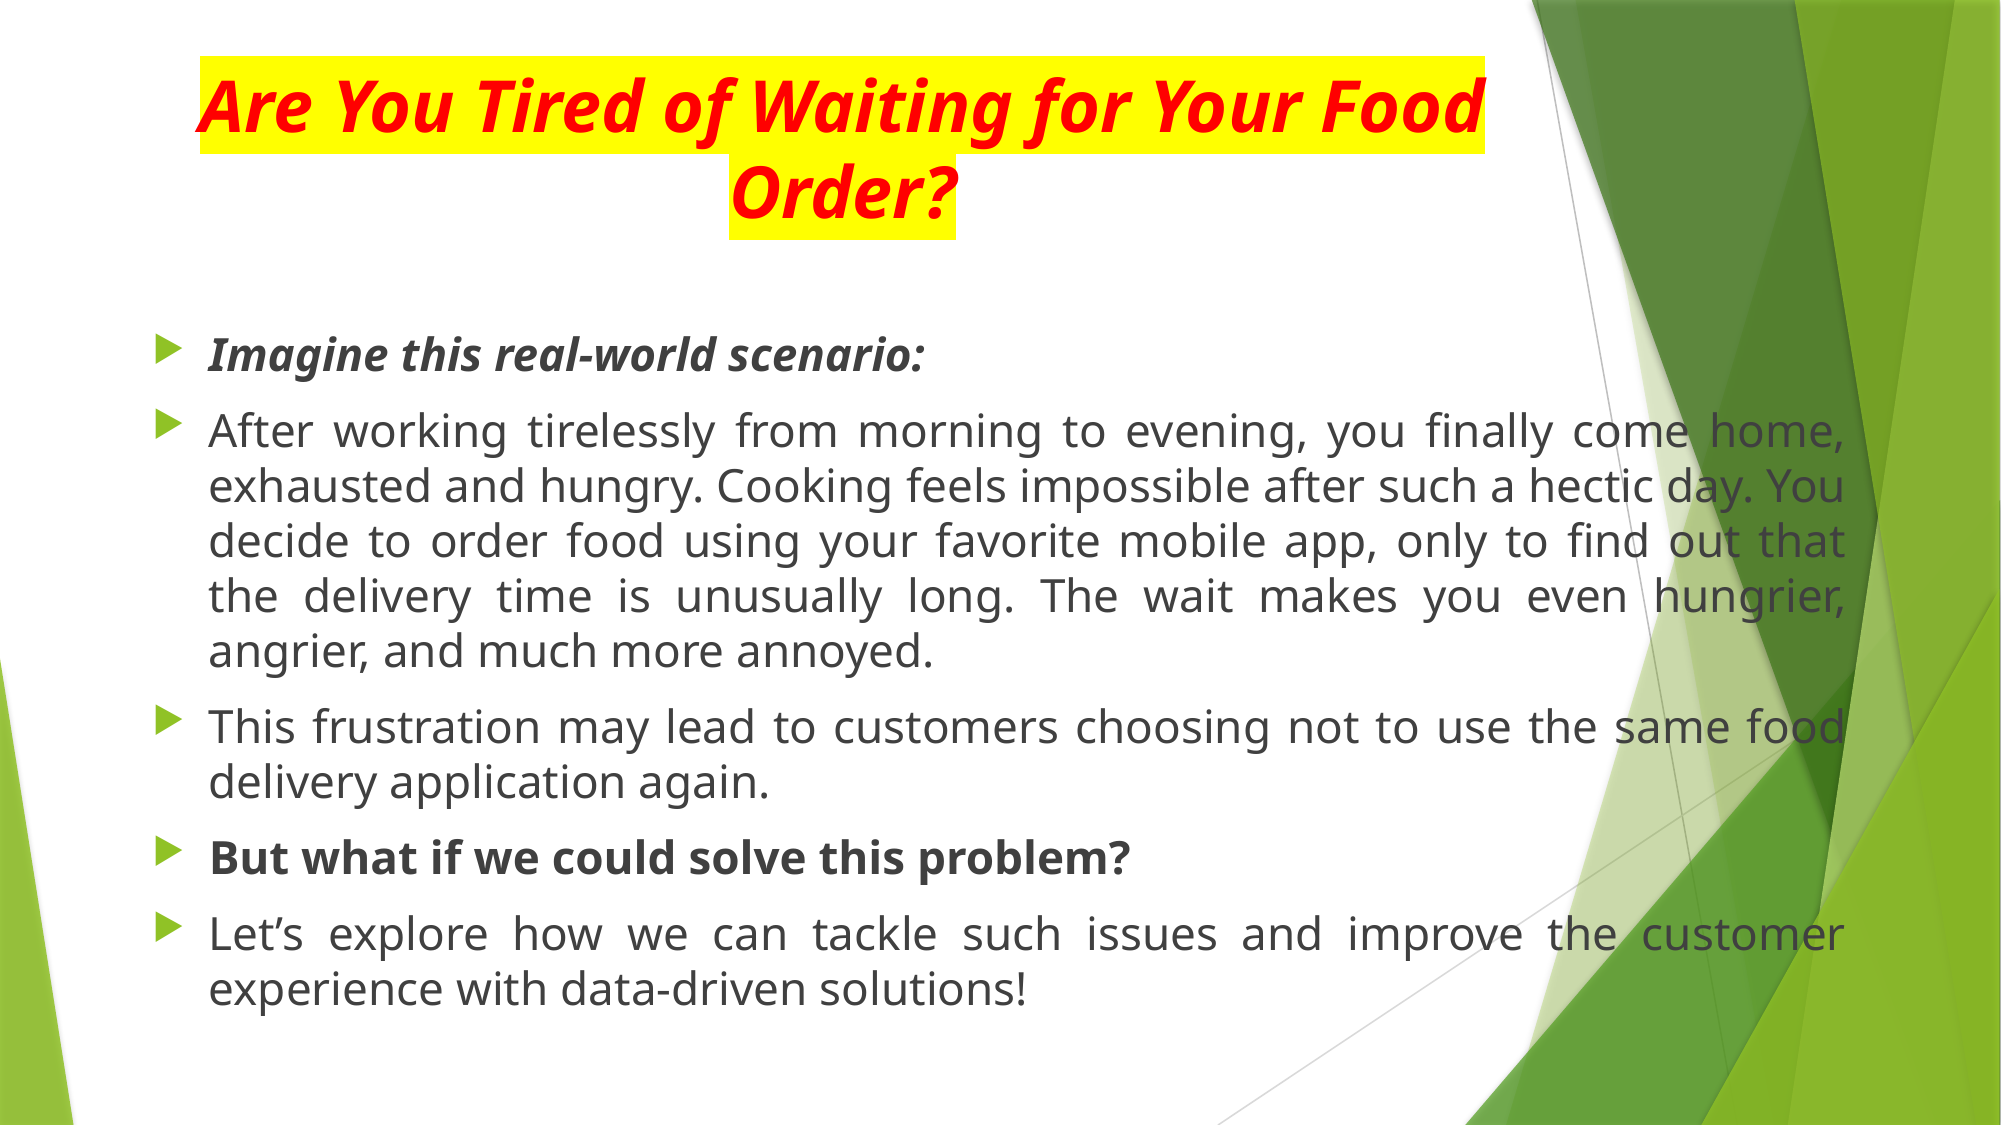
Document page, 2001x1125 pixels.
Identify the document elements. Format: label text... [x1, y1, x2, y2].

title Are You Tired of Waiting for Your Food Order? [137, 53, 1548, 304]
list Imagine this real-world scenario: After working tirelessly from morning to evening, you finally come home, exhausted and hungry. Cooking feels impossible after such a hectic day. You decide to order food using your favorite mobile app, only to find out that the delivery time is unusually long. The wait makes you even hungrier, angrier, and much more annoyed. This frustration may lead to customers choosing not to use the same food delivery application again. But what if we could solve this problem? Let’s explore how we can tackle such issues and improve the customer experience with data-driven solutions! [137, 318, 1863, 1014]
